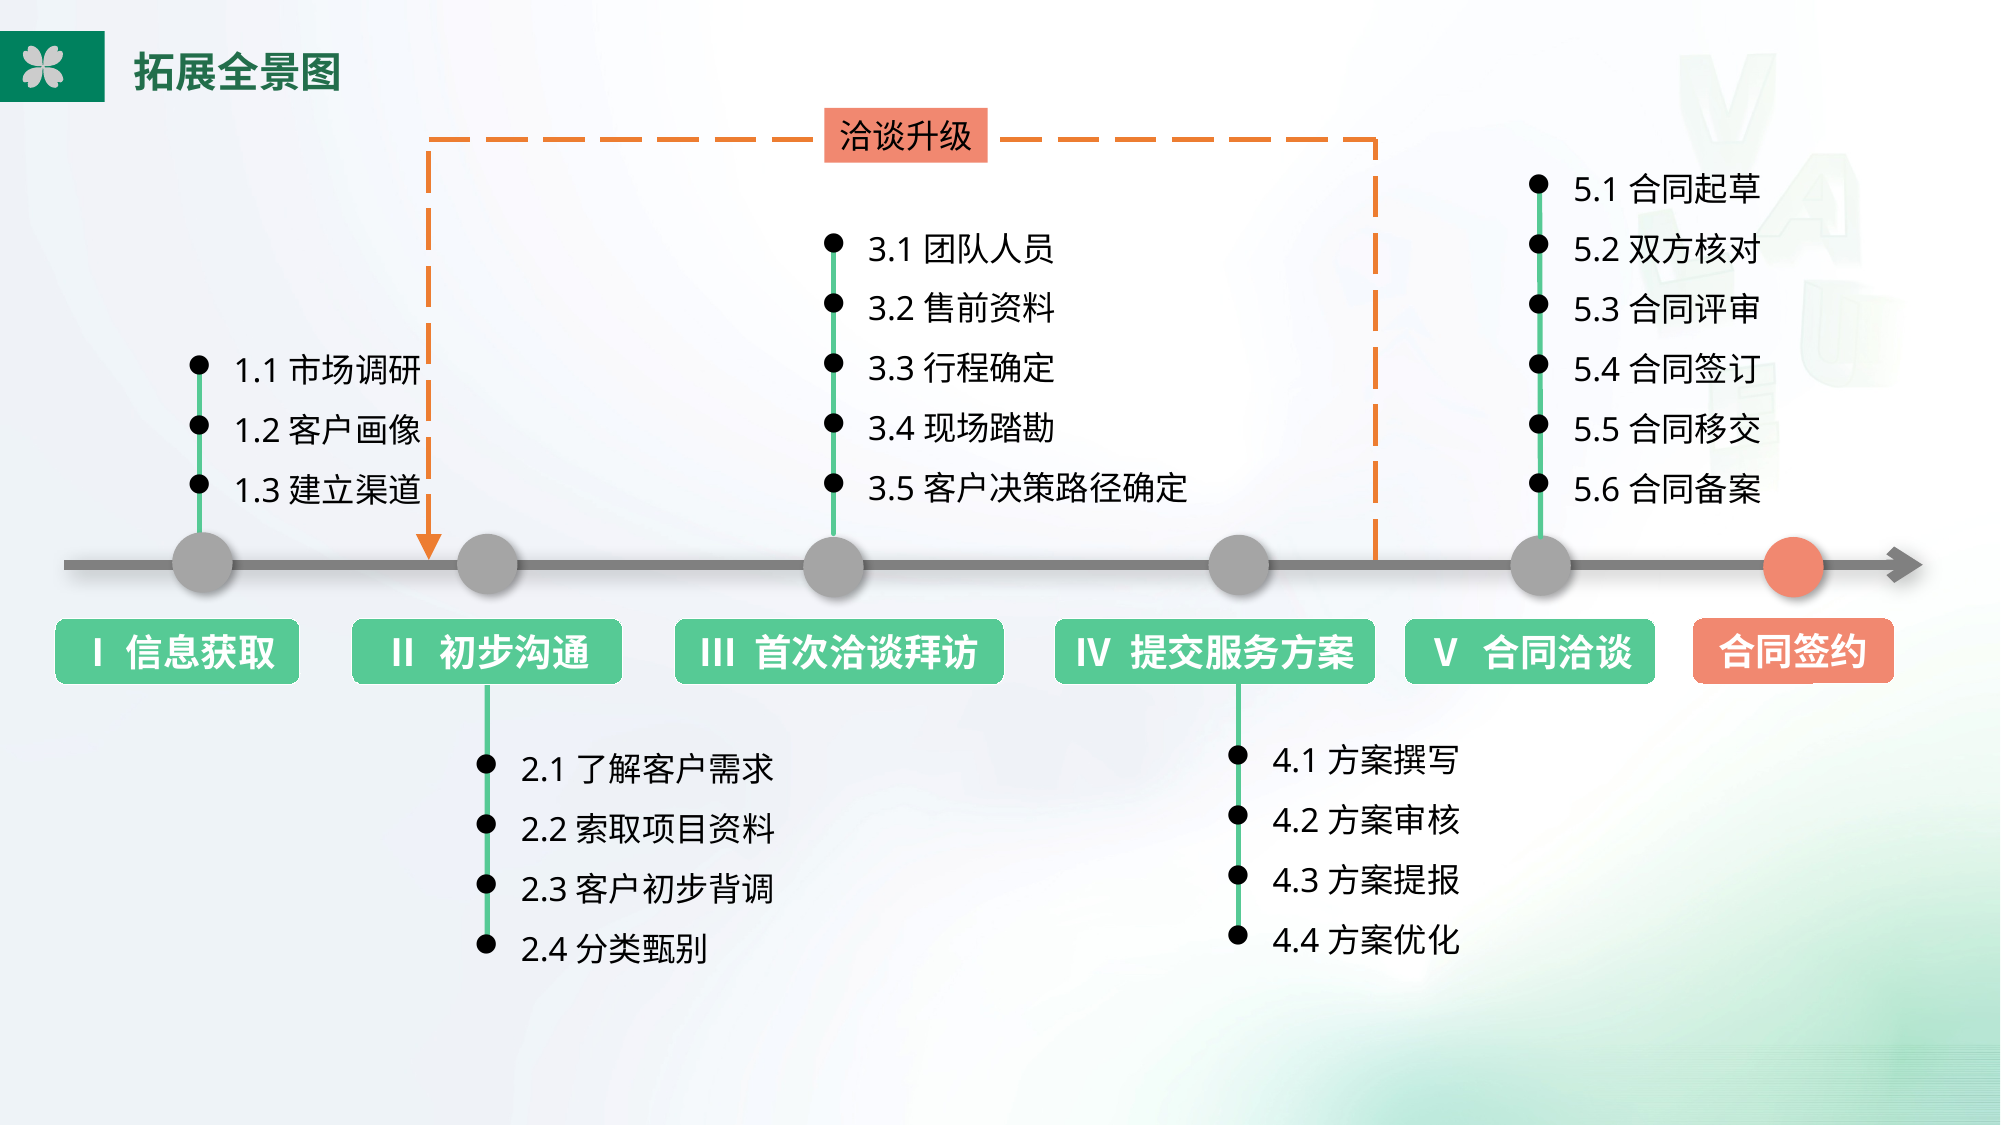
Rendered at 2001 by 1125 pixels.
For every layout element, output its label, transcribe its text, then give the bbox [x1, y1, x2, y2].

text_box 拓展全景图 [119, 38, 589, 104]
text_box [54, 141, 1923, 979]
text_box 洽谈升级 [824, 107, 988, 138]
picture [0, 0, 2001, 1125]
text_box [428, 138, 1376, 561]
